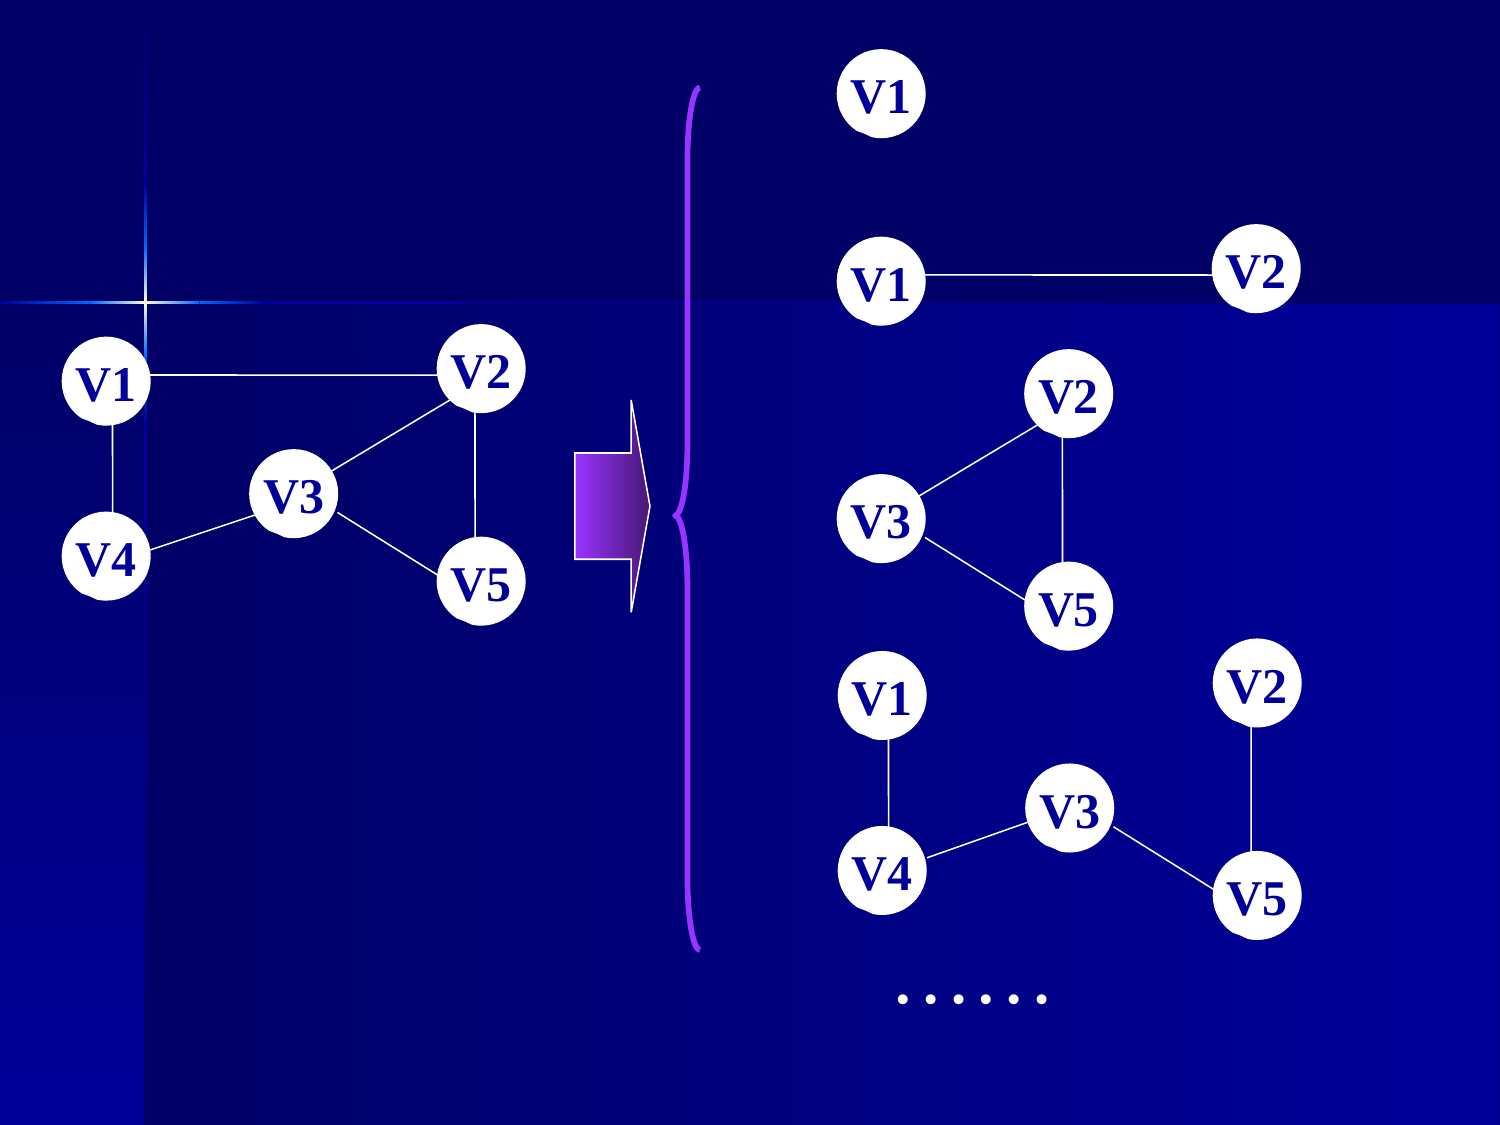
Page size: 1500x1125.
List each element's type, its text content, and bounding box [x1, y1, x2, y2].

text_box [674, 87, 700, 951]
text_box …… [875, 949, 1213, 1028]
text_box [574, 399, 650, 613]
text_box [838, 639, 1302, 940]
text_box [837, 349, 1113, 638]
text_box V1 [837, 49, 925, 138]
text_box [62, 324, 526, 688]
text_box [837, 224, 1301, 326]
